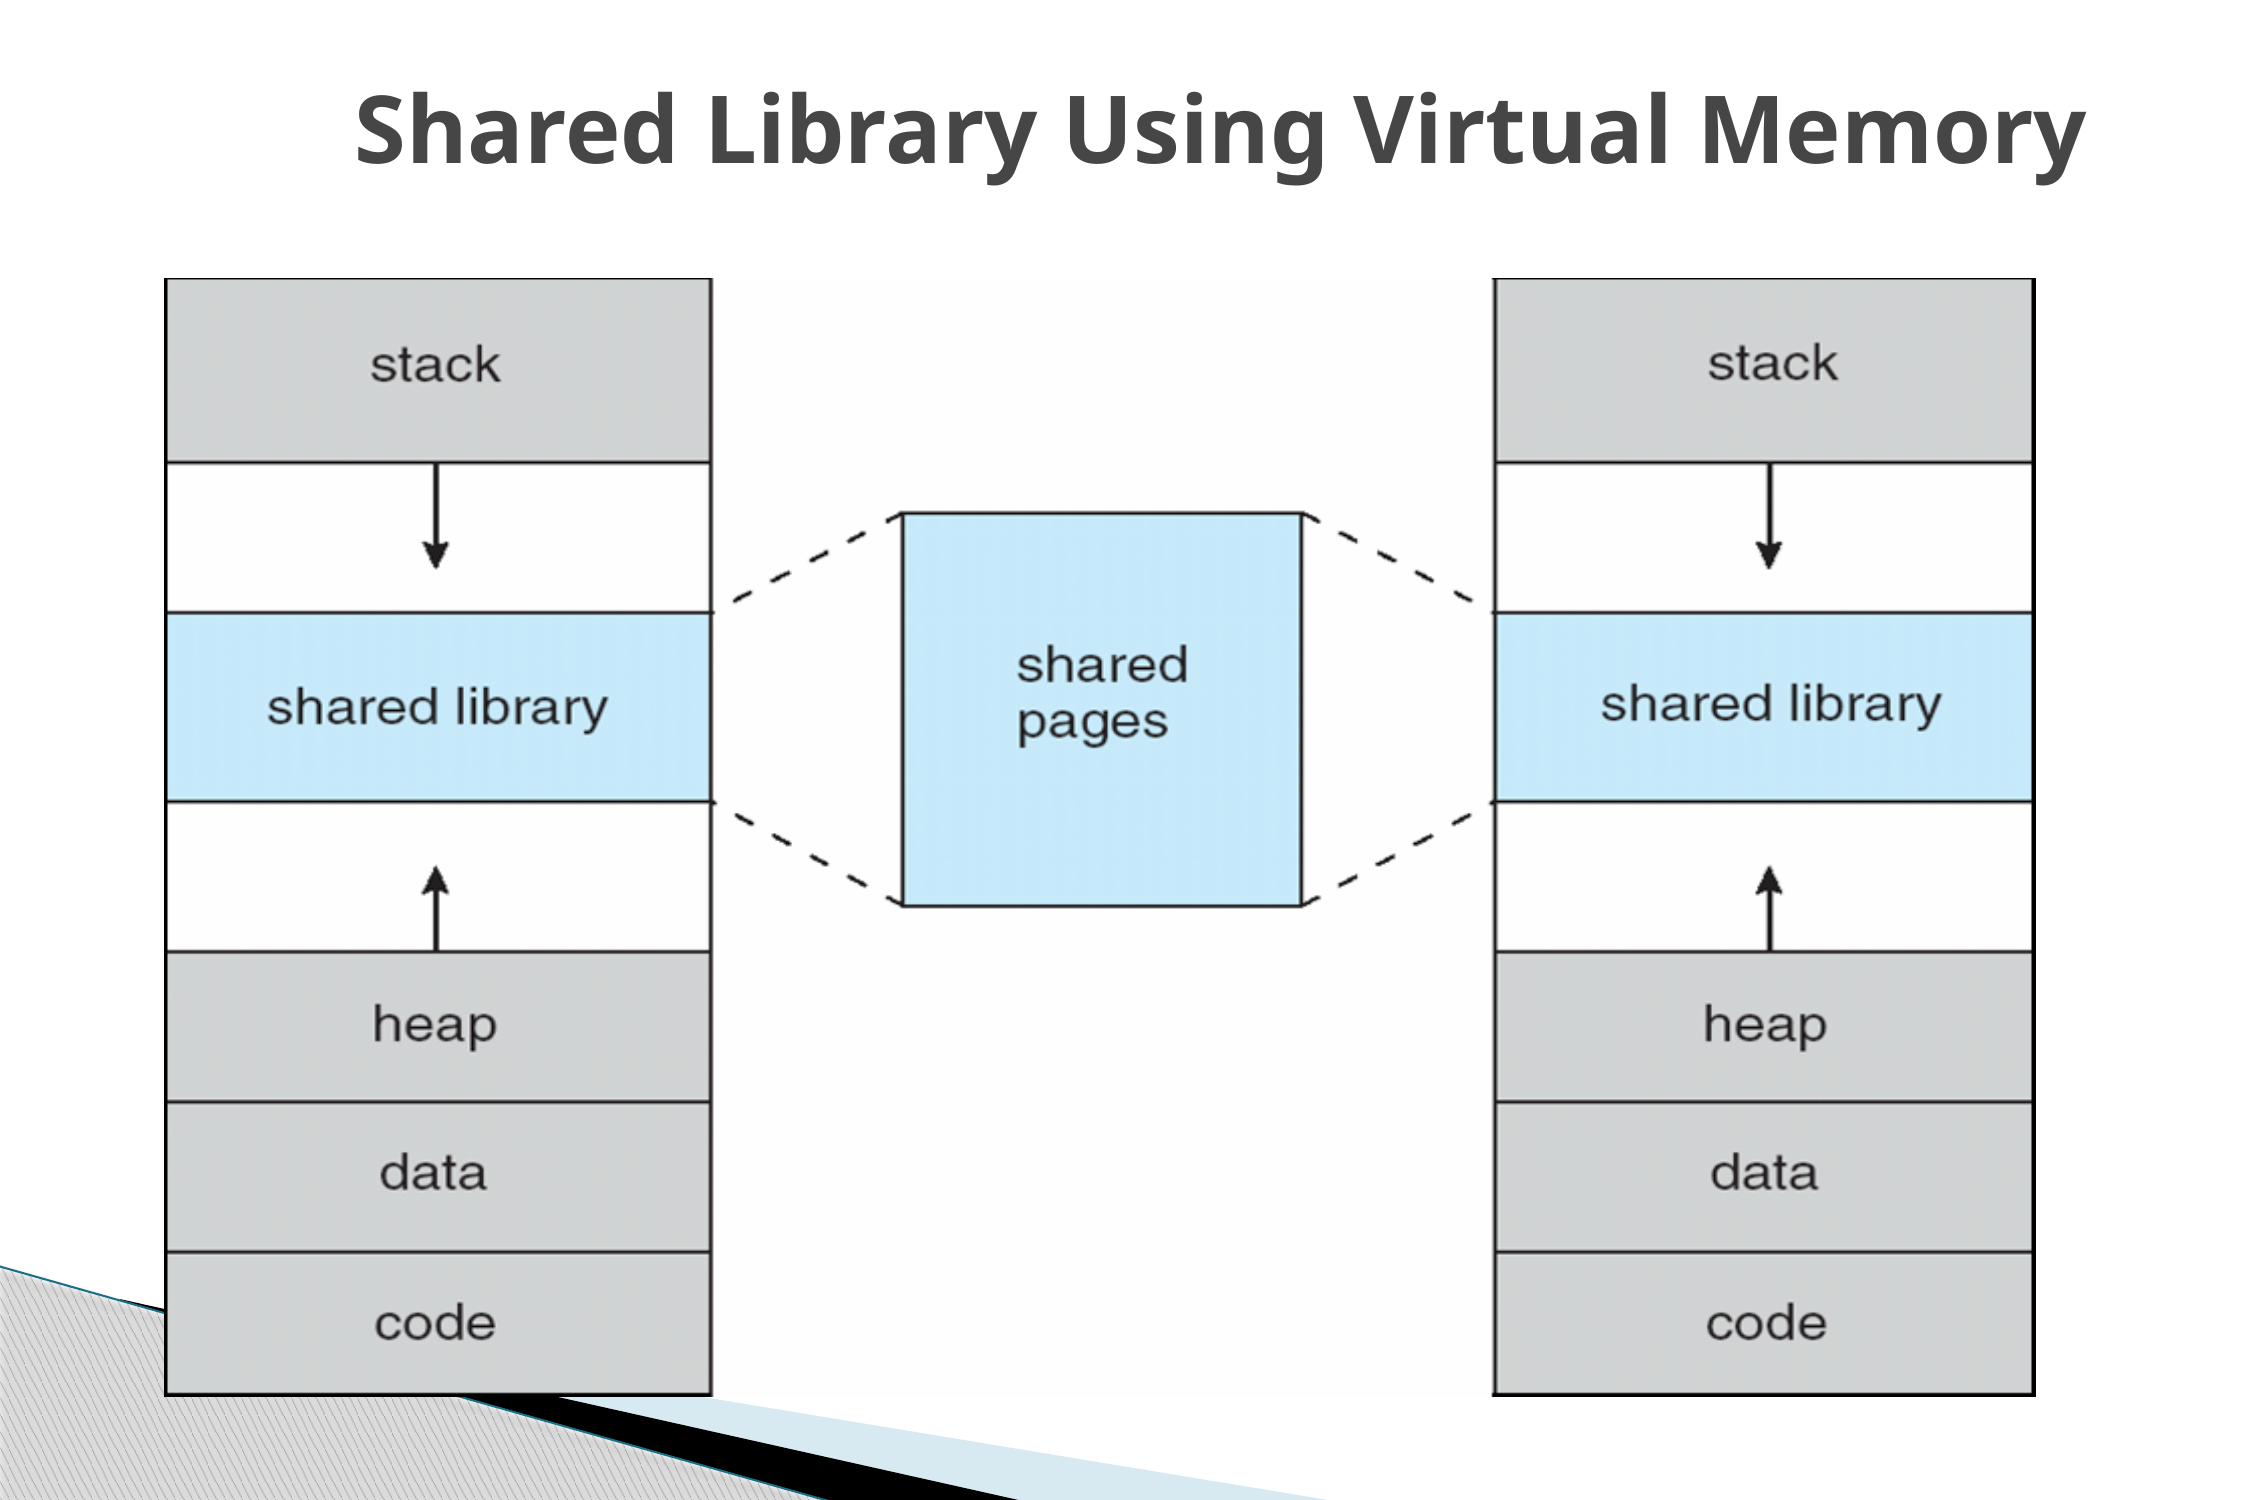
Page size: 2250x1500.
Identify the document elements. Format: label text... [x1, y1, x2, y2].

title Shared Library Using Virtual Memory [332, 63, 2250, 190]
picture [164, 278, 2036, 1398]
